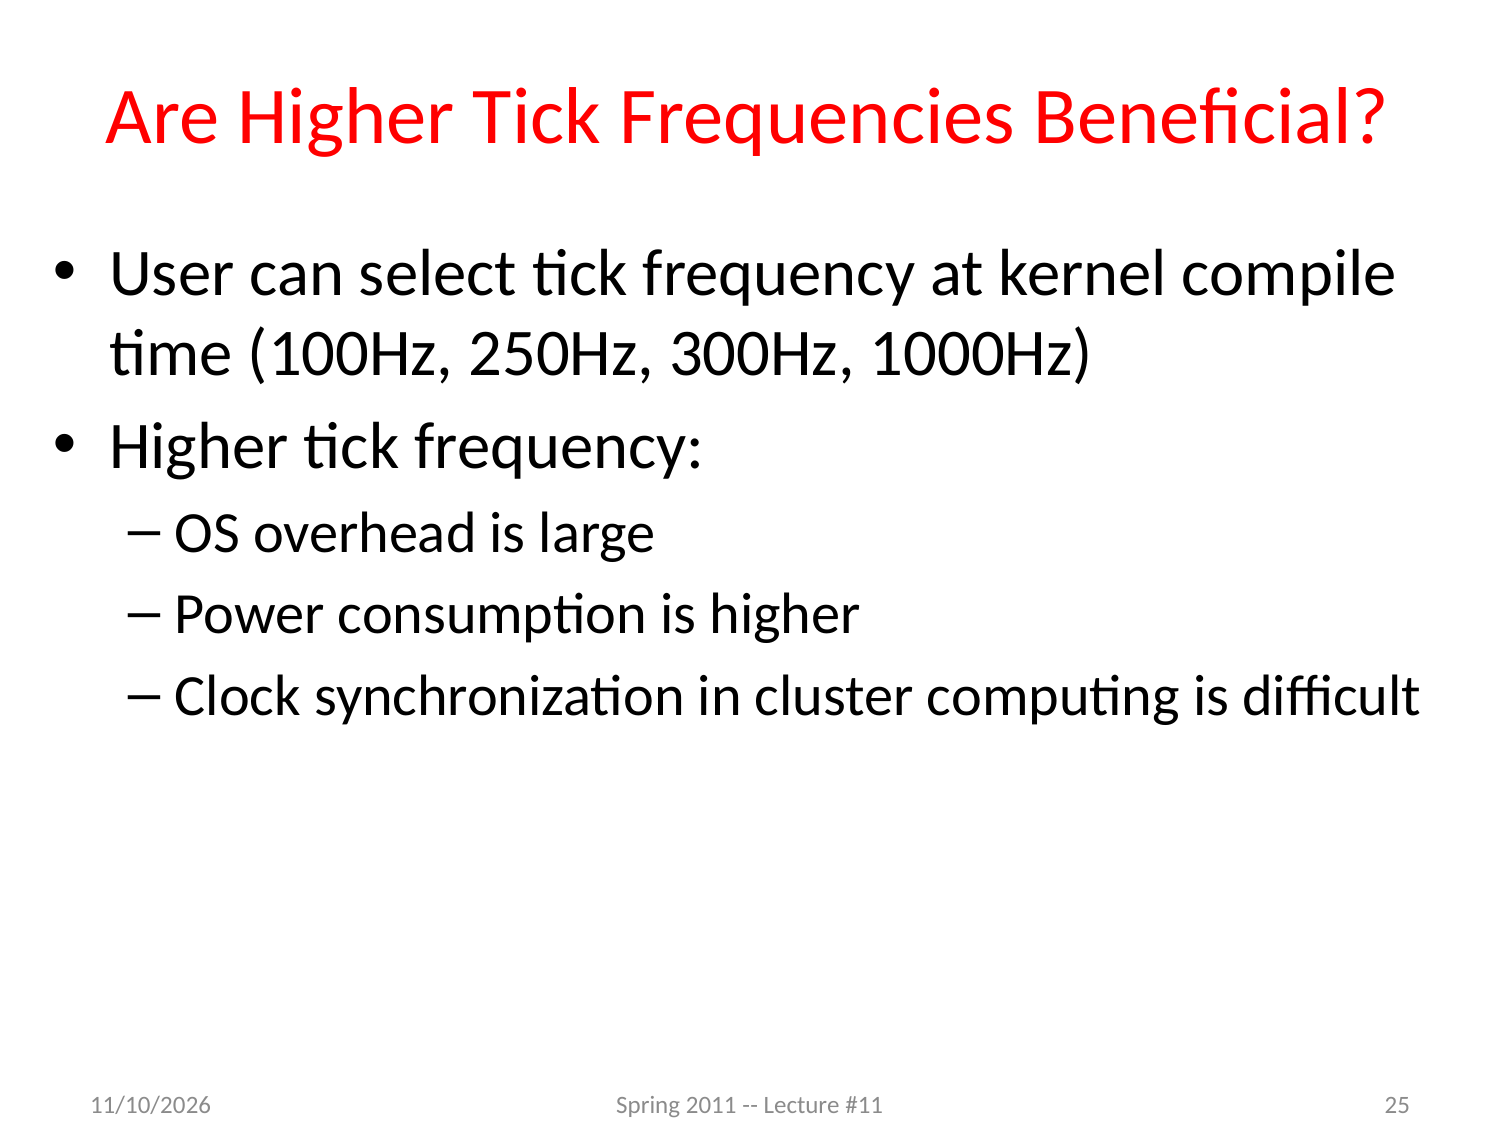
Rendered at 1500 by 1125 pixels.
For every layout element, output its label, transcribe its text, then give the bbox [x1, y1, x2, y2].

list User can select tick frequency at kernel compile time (100Hz, 250Hz, 300Hz, 1000Hz) Higher tick frequency: OS overhead is large Power consumption is higher Clock synchronization in cluster computing is difficult [37, 221, 1460, 1067]
slide_number 25 [1074, 1073, 1425, 1125]
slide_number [75, 1073, 425, 1125]
footer Spring 2011 -- Lecture #11 [512, 1073, 988, 1125]
title Are Higher Tick Frequencies Beneficial? [39, 17, 1458, 205]
